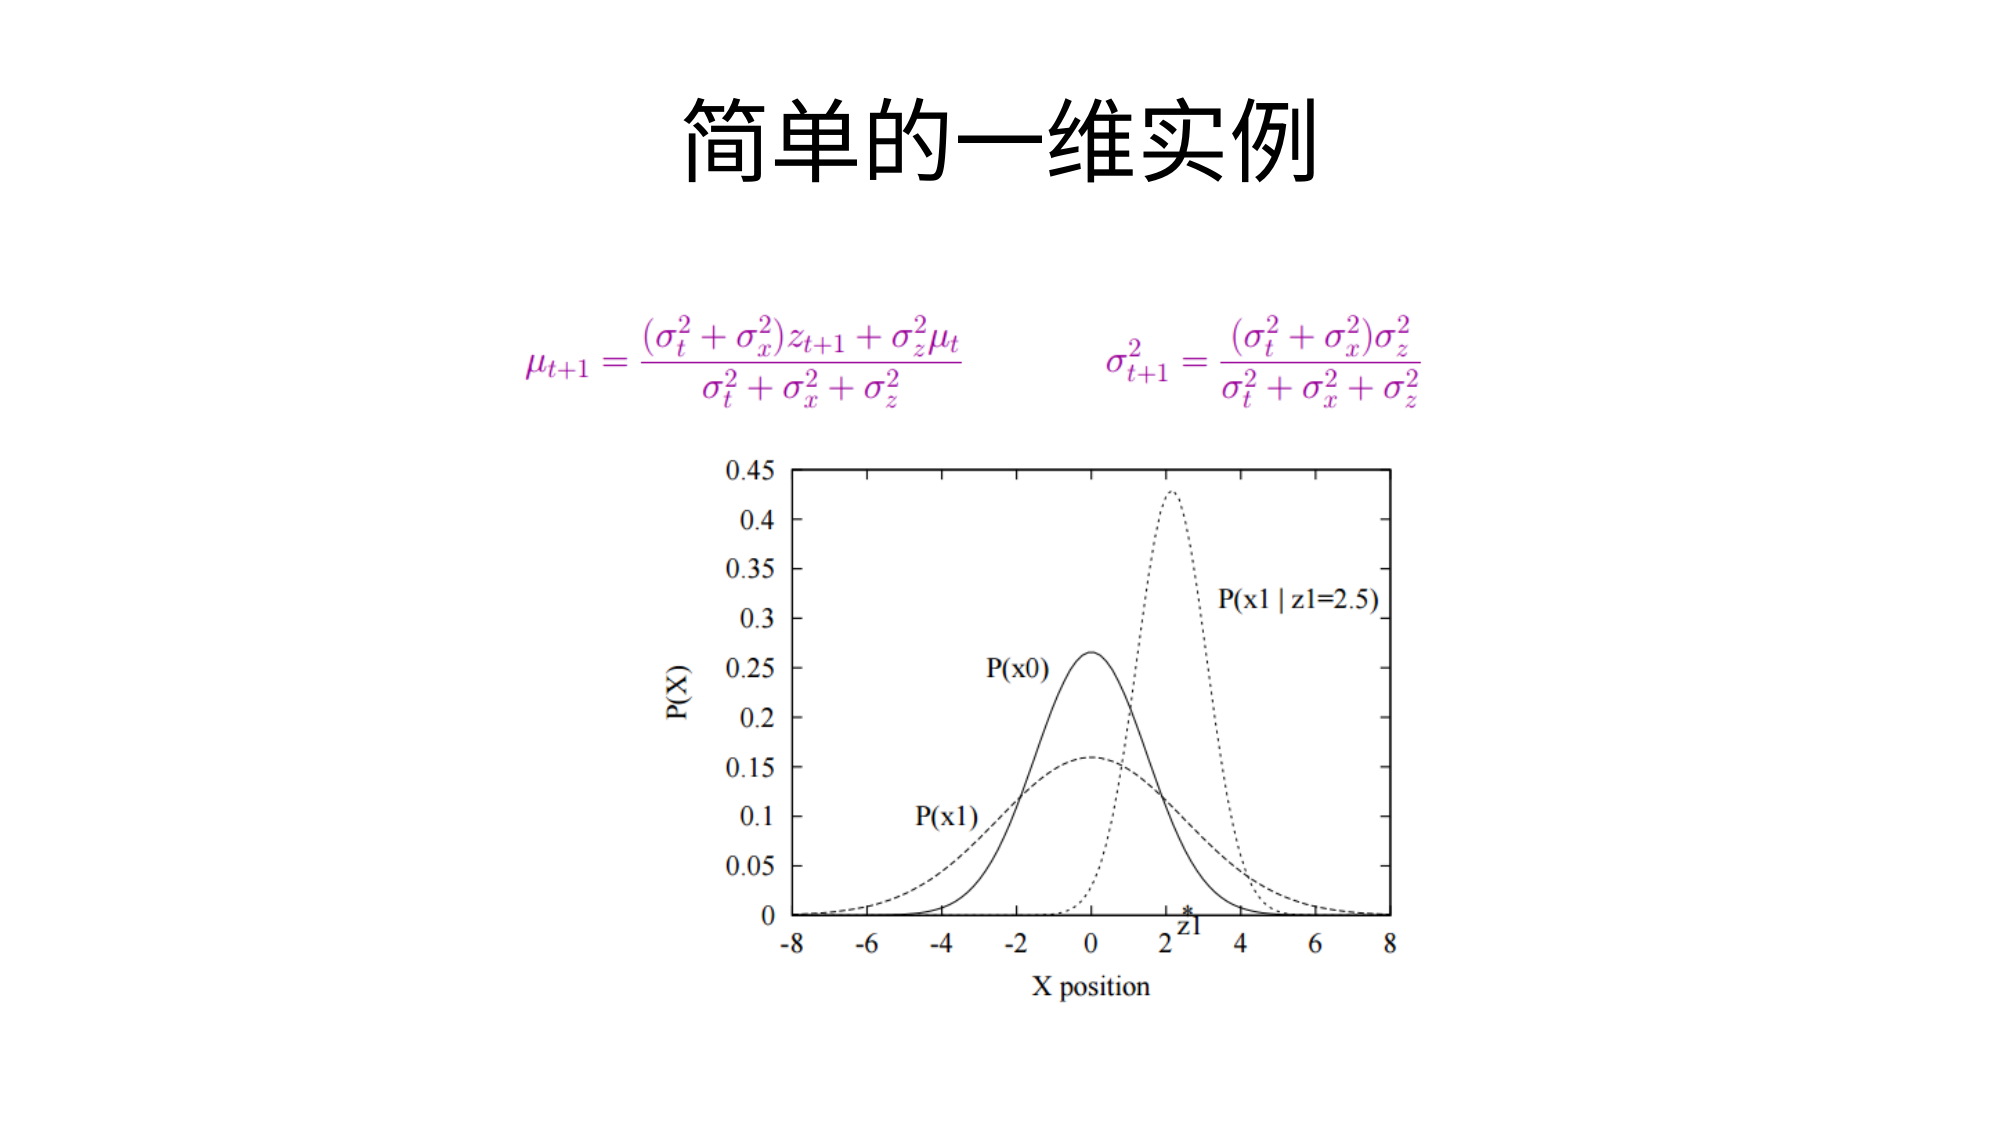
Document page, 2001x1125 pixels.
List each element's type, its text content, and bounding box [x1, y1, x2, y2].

picture [496, 304, 1587, 1013]
title 简单的一维实例 [100, 45, 1901, 233]
